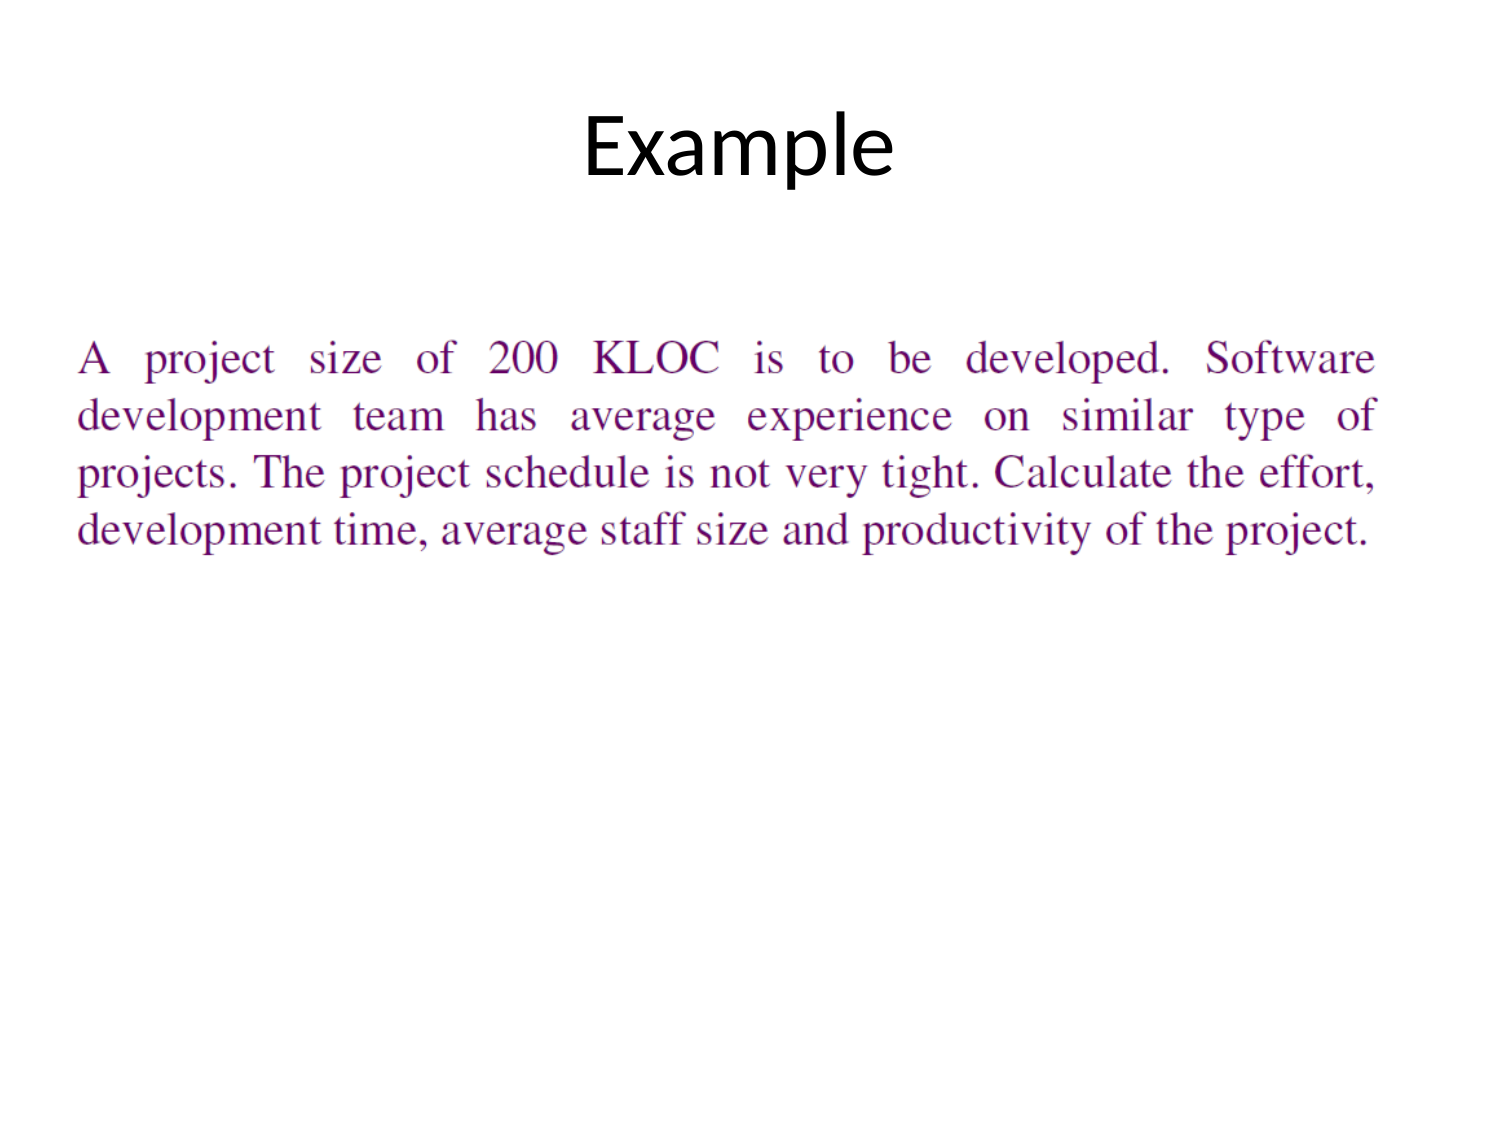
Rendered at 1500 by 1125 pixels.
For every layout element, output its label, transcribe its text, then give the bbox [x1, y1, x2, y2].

title Example [75, 45, 1425, 233]
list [49, 324, 1401, 589]
